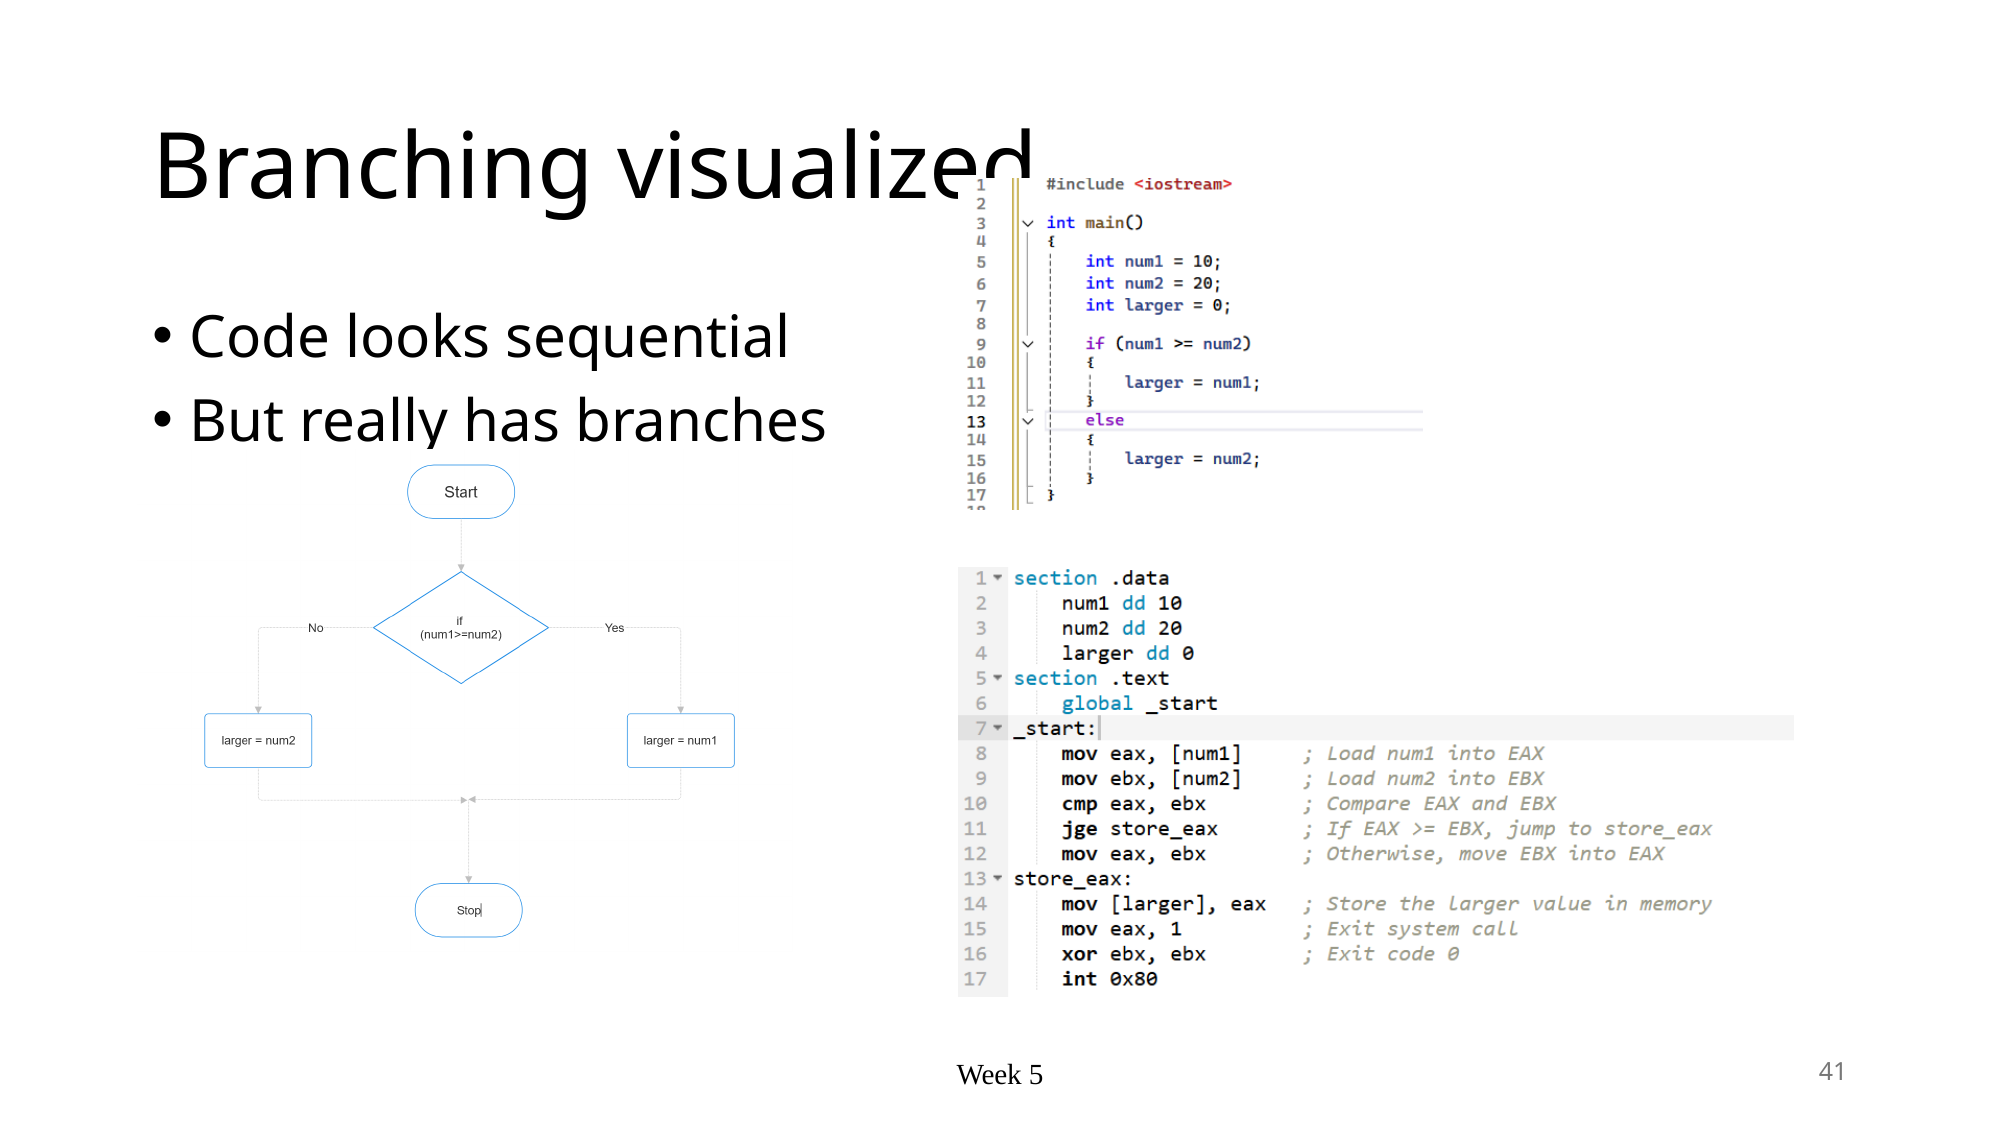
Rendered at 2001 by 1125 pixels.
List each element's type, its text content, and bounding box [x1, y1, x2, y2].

list Code looks sequential But really has branches [137, 299, 1863, 1014]
picture [136, 448, 793, 952]
picture [958, 566, 1794, 998]
picture [958, 178, 1423, 511]
slide_number 41 [1412, 1042, 1863, 1103]
title Branching visualized [137, 59, 1863, 278]
footer Week 5 [662, 1042, 1338, 1103]
